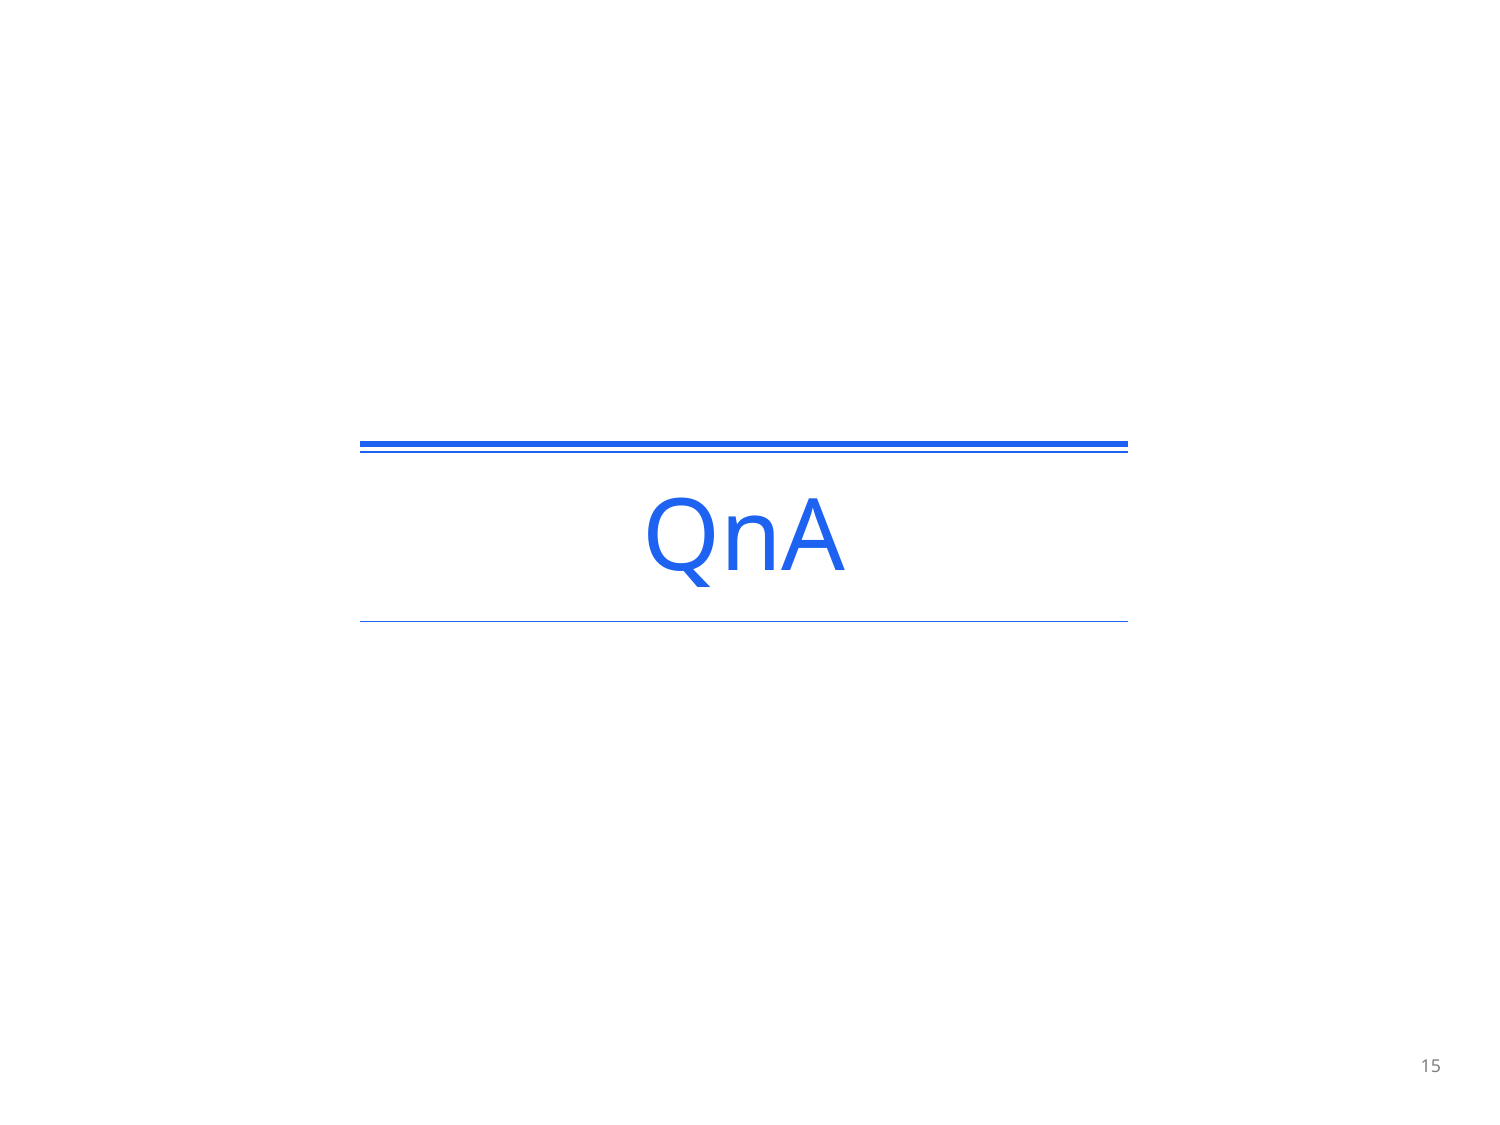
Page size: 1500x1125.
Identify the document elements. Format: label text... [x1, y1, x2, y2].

text_box QnA [360, 463, 1128, 598]
